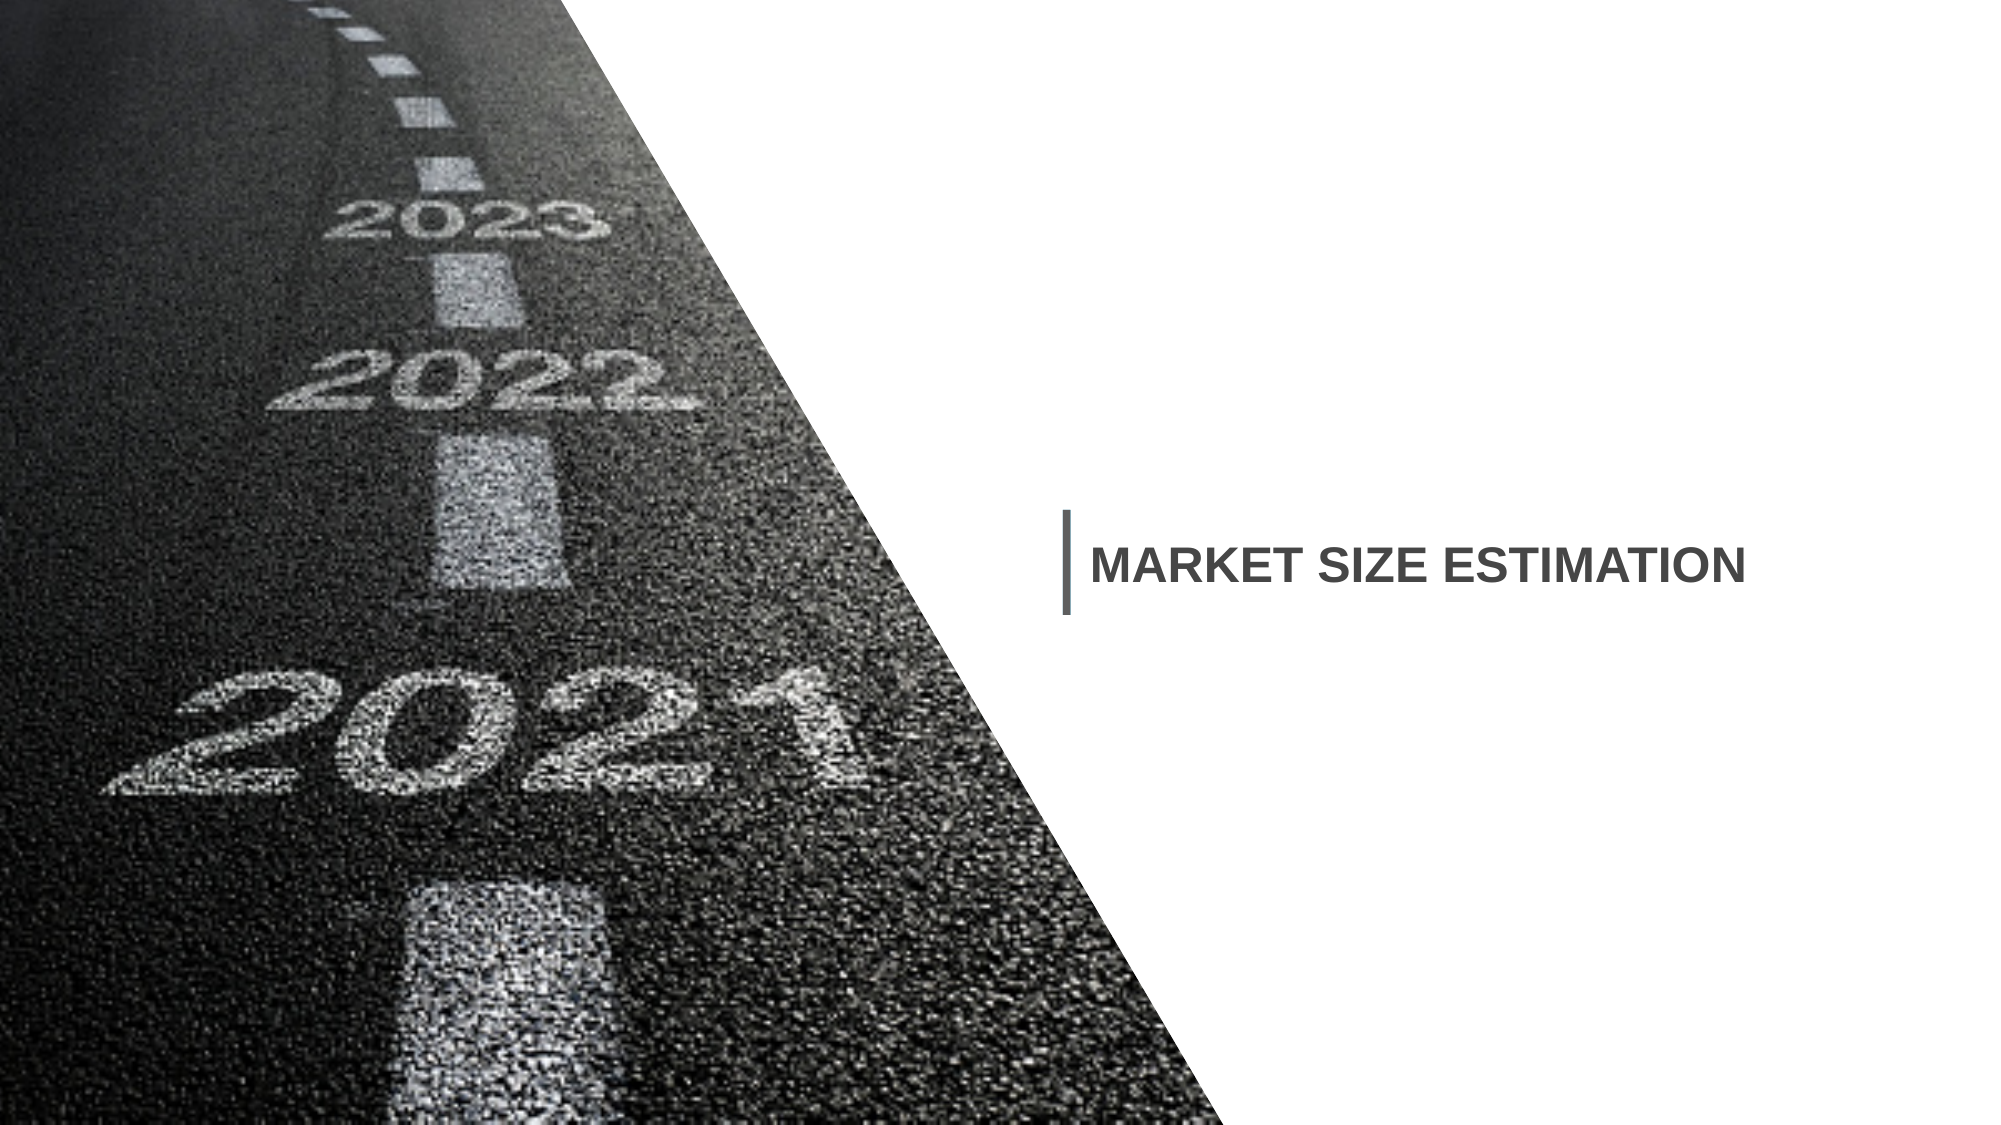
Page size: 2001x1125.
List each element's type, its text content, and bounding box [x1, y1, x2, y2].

picture [0, 0, 1224, 1125]
list Market Size Estimation [1224, 509, 1923, 616]
